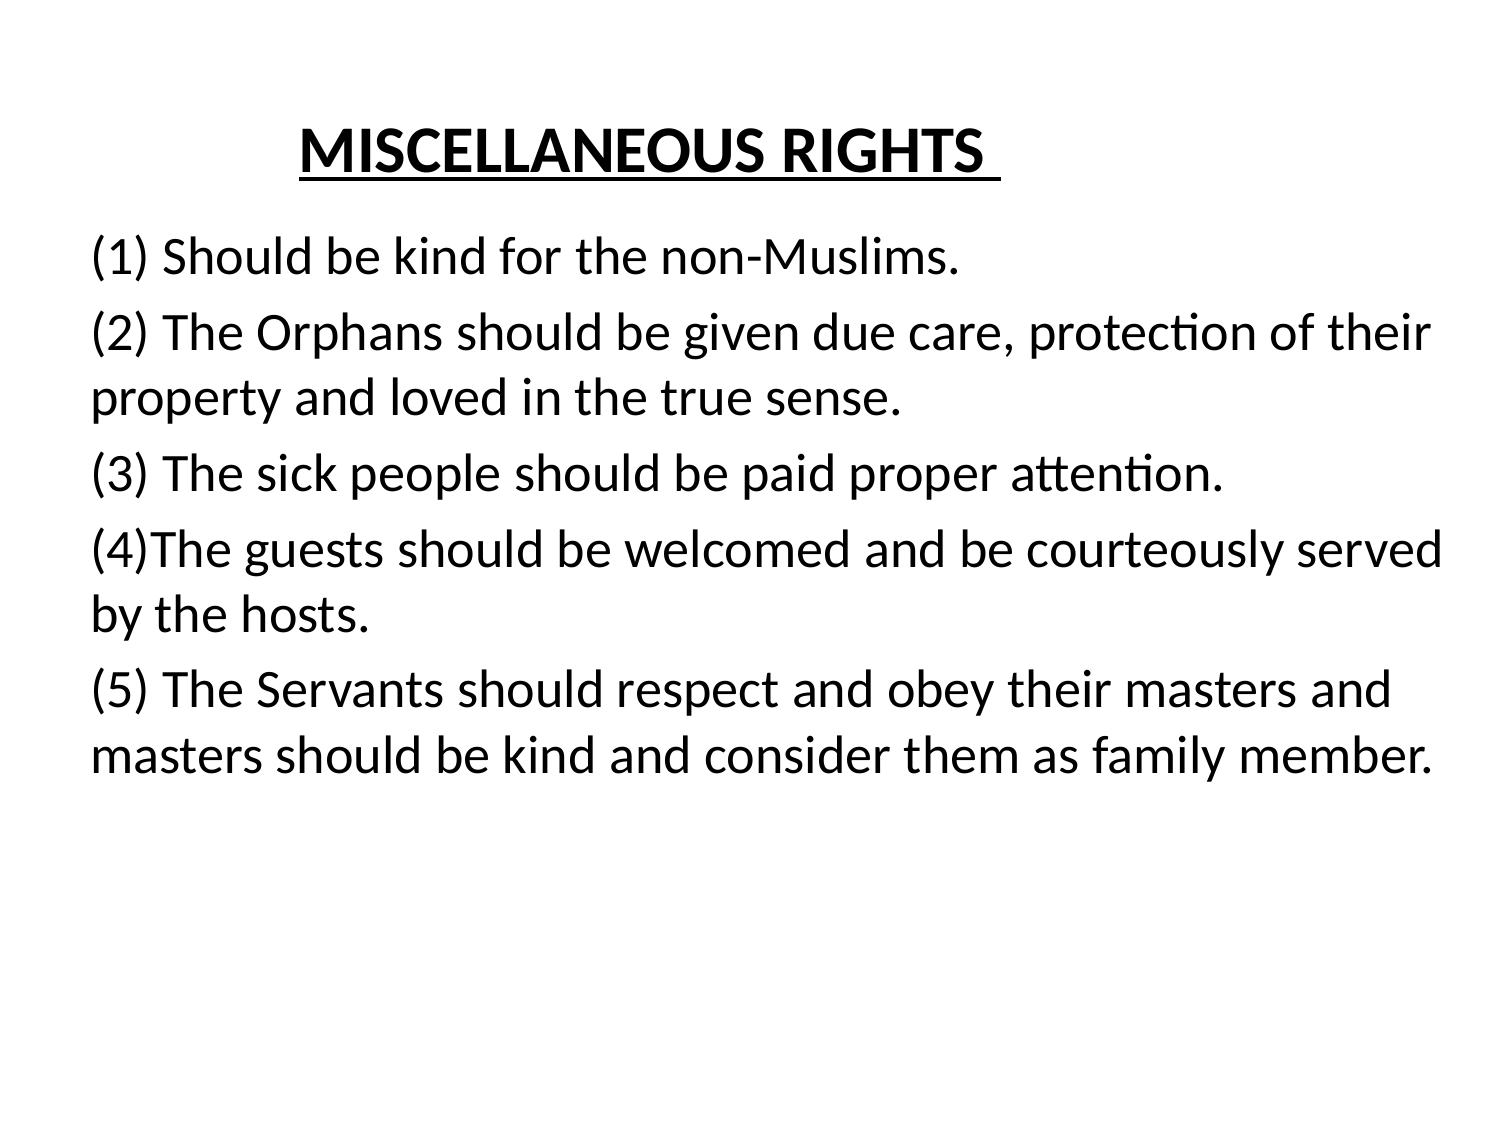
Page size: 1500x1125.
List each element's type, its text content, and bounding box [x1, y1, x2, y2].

title MISCELLANEOUS RIGHTS [262, 50, 1038, 212]
list (1) Should be kind for the non-Muslims. (2) The Orphans should be given due care, protection of their property and loved in the true sense. (3) The sick people should be paid proper attention. (4)The guests should be welcomed and be courteously served by the hosts. (5) The Servants should respect and obey their masters and masters should be kind and consider them as family member. [75, 212, 1463, 1088]
